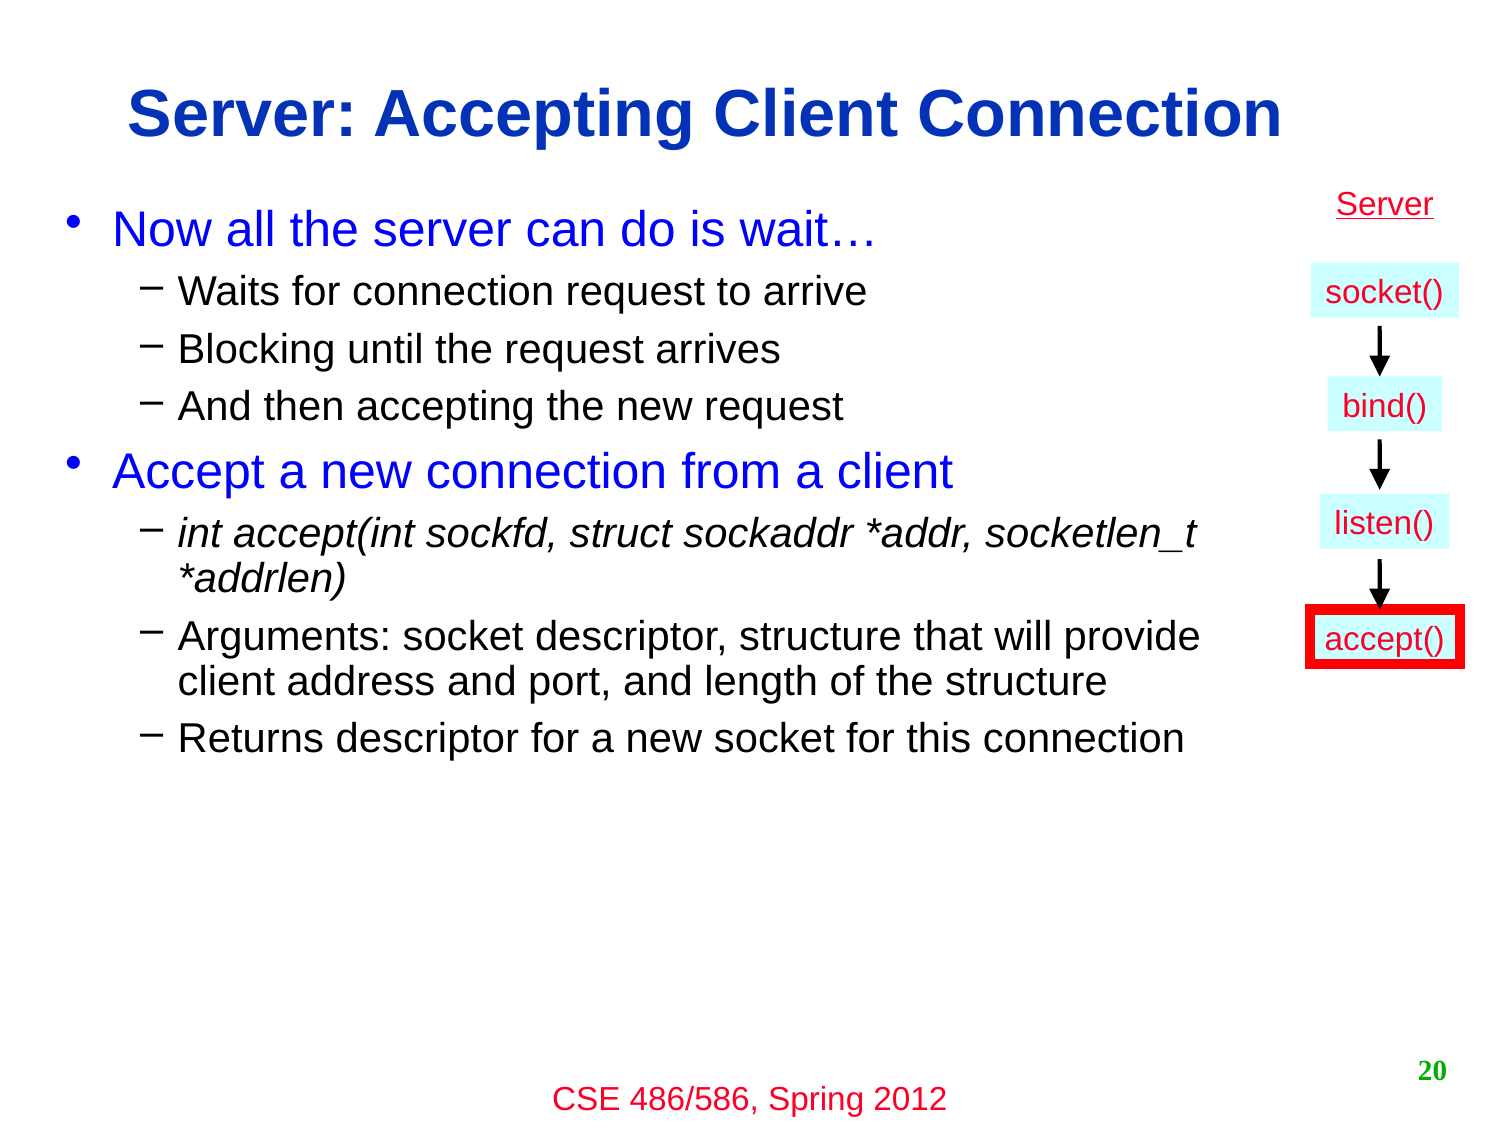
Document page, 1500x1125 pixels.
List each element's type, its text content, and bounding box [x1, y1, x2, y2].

title Server: Accepting Client Connection [112, 53, 1310, 176]
text_box Server [1321, 174, 1449, 230]
text_box accept() [1309, 609, 1460, 665]
text_box listen() [1319, 493, 1450, 549]
text_box [1369, 325, 1391, 377]
text_box bind() [1327, 376, 1443, 432]
text_box [1369, 559, 1391, 610]
text_box [1369, 439, 1391, 490]
text_box socket() [1310, 262, 1459, 318]
slide_number 20 [1312, 1037, 1463, 1101]
list Now all the server can do is wait… Waits for connection request to arrive Blocking until the request arrives And then accepting the new request Accept a new connection from a client int accept(int sockfd, struct sockaddr *addr, socketlen_t *addrlen) Arguments: socket descriptor, structure that will provide client address and port, and length of the structure Returns descriptor for a new socket for this connection [49, 195, 1311, 1005]
